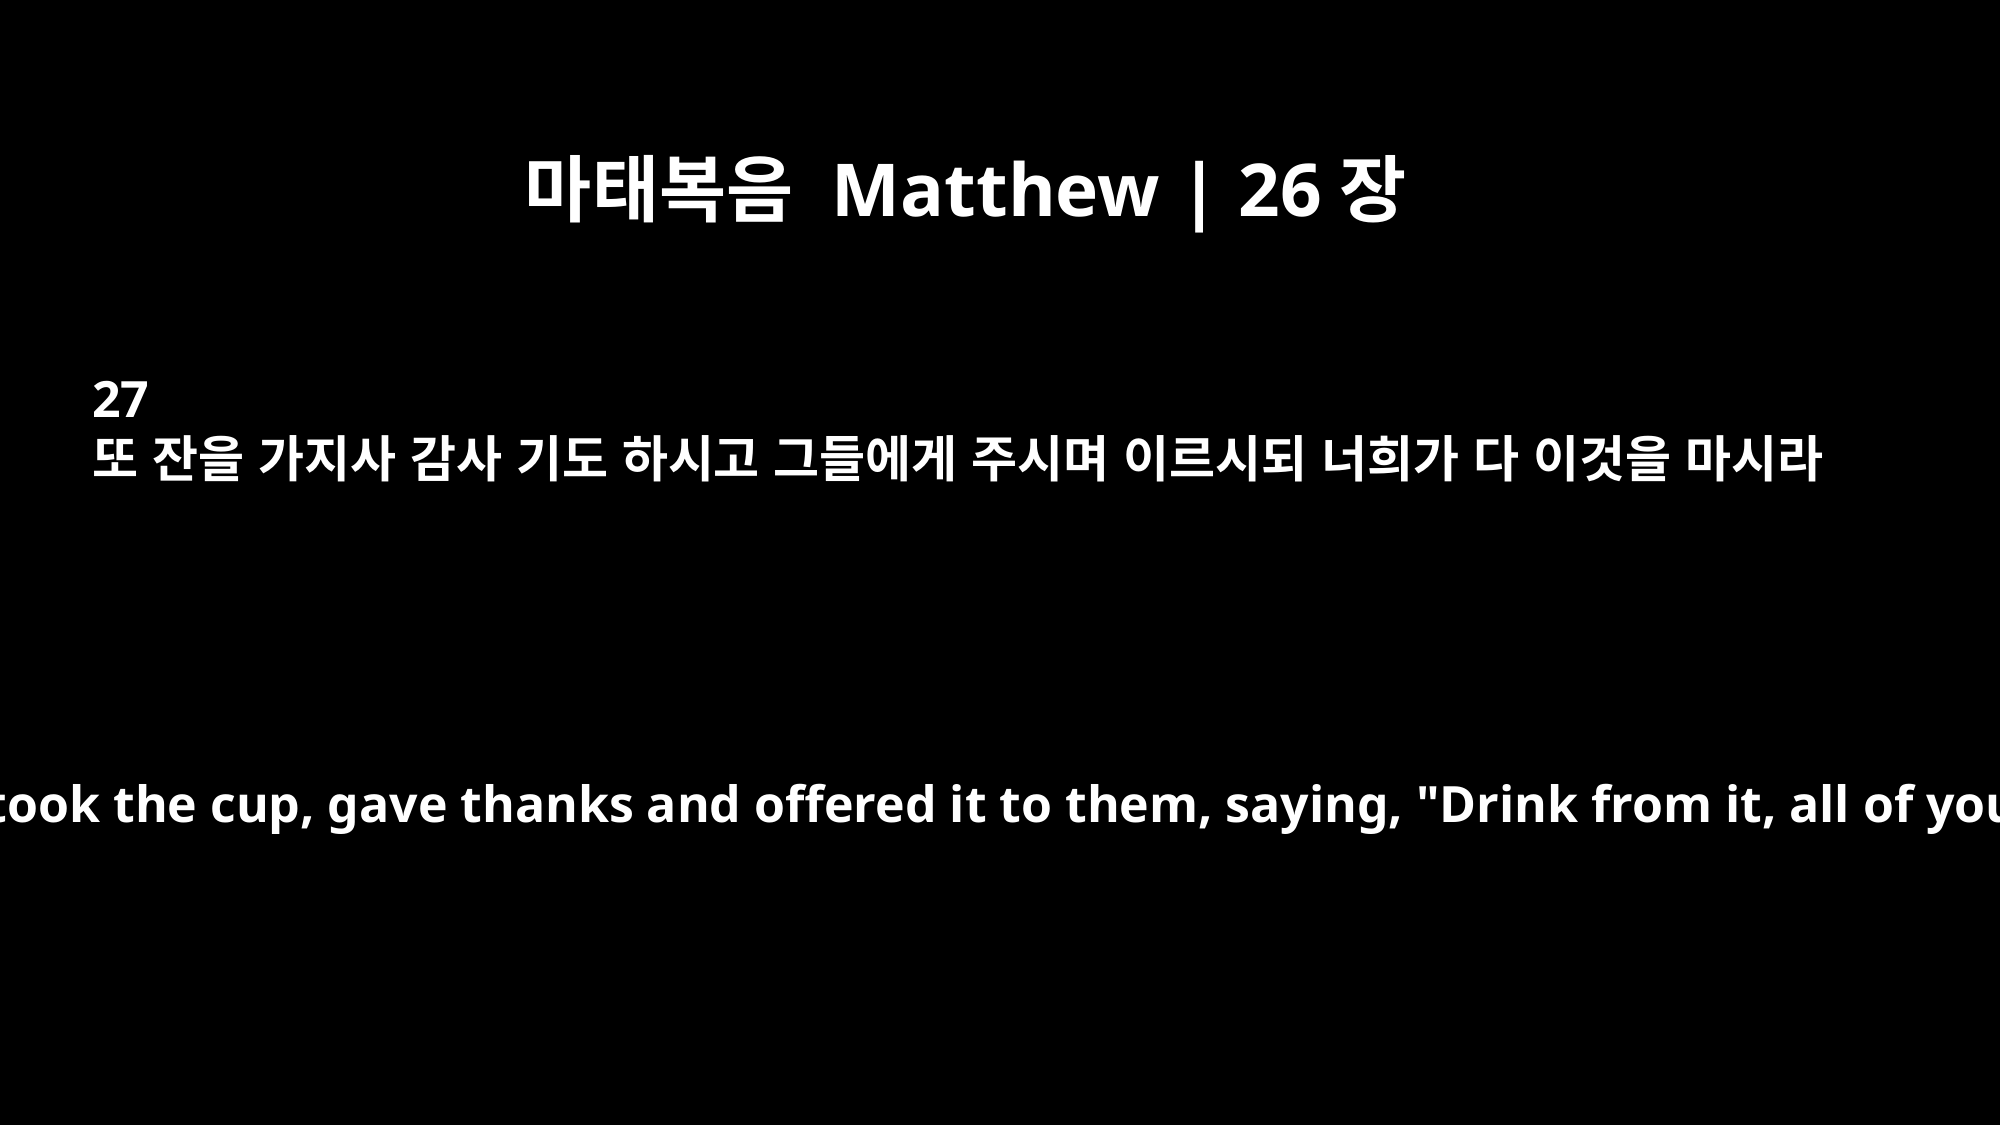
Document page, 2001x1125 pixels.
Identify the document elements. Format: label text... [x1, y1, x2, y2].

text_box Then he took the cup, gave thanks and offered it to them, saying, "Drink from it, all of you. [0, 764, 2000, 840]
text_box 마태복음 Matthew | 26장 [510, 136, 1422, 239]
text_box 27 또 잔을 가지사 감사 기도 하시고 그들에게 주시며 이르시되 너희가 다 이것을 마시라 [77, 359, 1840, 495]
